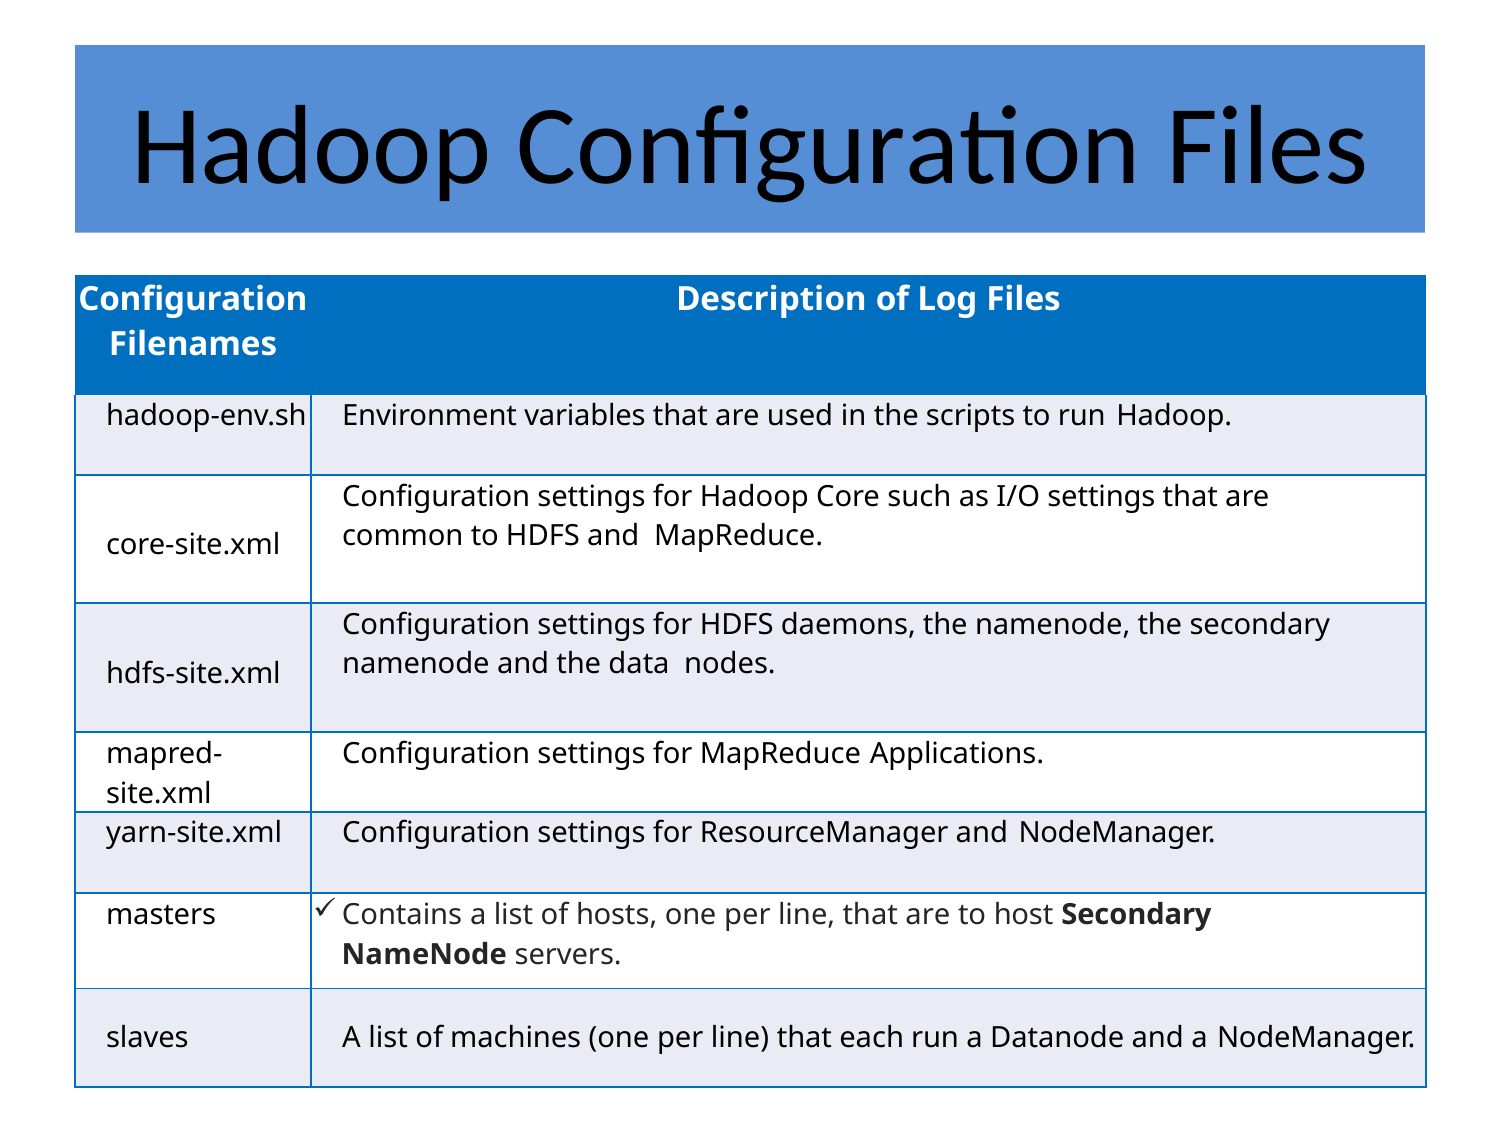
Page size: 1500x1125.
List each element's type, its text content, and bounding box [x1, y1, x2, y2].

table_cell Contains a list of hosts, one per line, that are to host Secondary NameNode servers. [312, 894, 1425, 988]
table_cell slaves [76, 989, 310, 1086]
table_cell Configuration settings for Hadoop Core such as I/O settings that are common to HDFS and MapReduce. [312, 476, 1425, 602]
table_cell Configuration settings for MapReduce Applications. [312, 733, 1425, 811]
table_cell hdfs-site.xml [76, 604, 310, 731]
table_header Configuration Filenames [75, 275, 311, 395]
table_cell Configuration settings for ResourceManager and NodeManager. [312, 813, 1425, 892]
table_header Description of Log Files [311, 275, 1426, 395]
table_cell Environment variables that are used in the scripts to run Hadoop. [312, 395, 1425, 474]
table_cell masters [76, 894, 310, 988]
table_cell yarn-site.xml [76, 813, 310, 892]
table_cell mapred-site.xml [76, 733, 310, 811]
table_cell Configuration settings for HDFS daemons, the namenode, the secondary namenode and the data nodes. [312, 604, 1425, 731]
table_cell core-site.xml [76, 476, 310, 602]
title Hadoop Configuration Files [75, 45, 1425, 233]
table_cell A list of machines (one per line) that each run a Datanode and a NodeManager. [312, 989, 1425, 1086]
table_cell hadoop-env.sh [76, 395, 310, 474]
